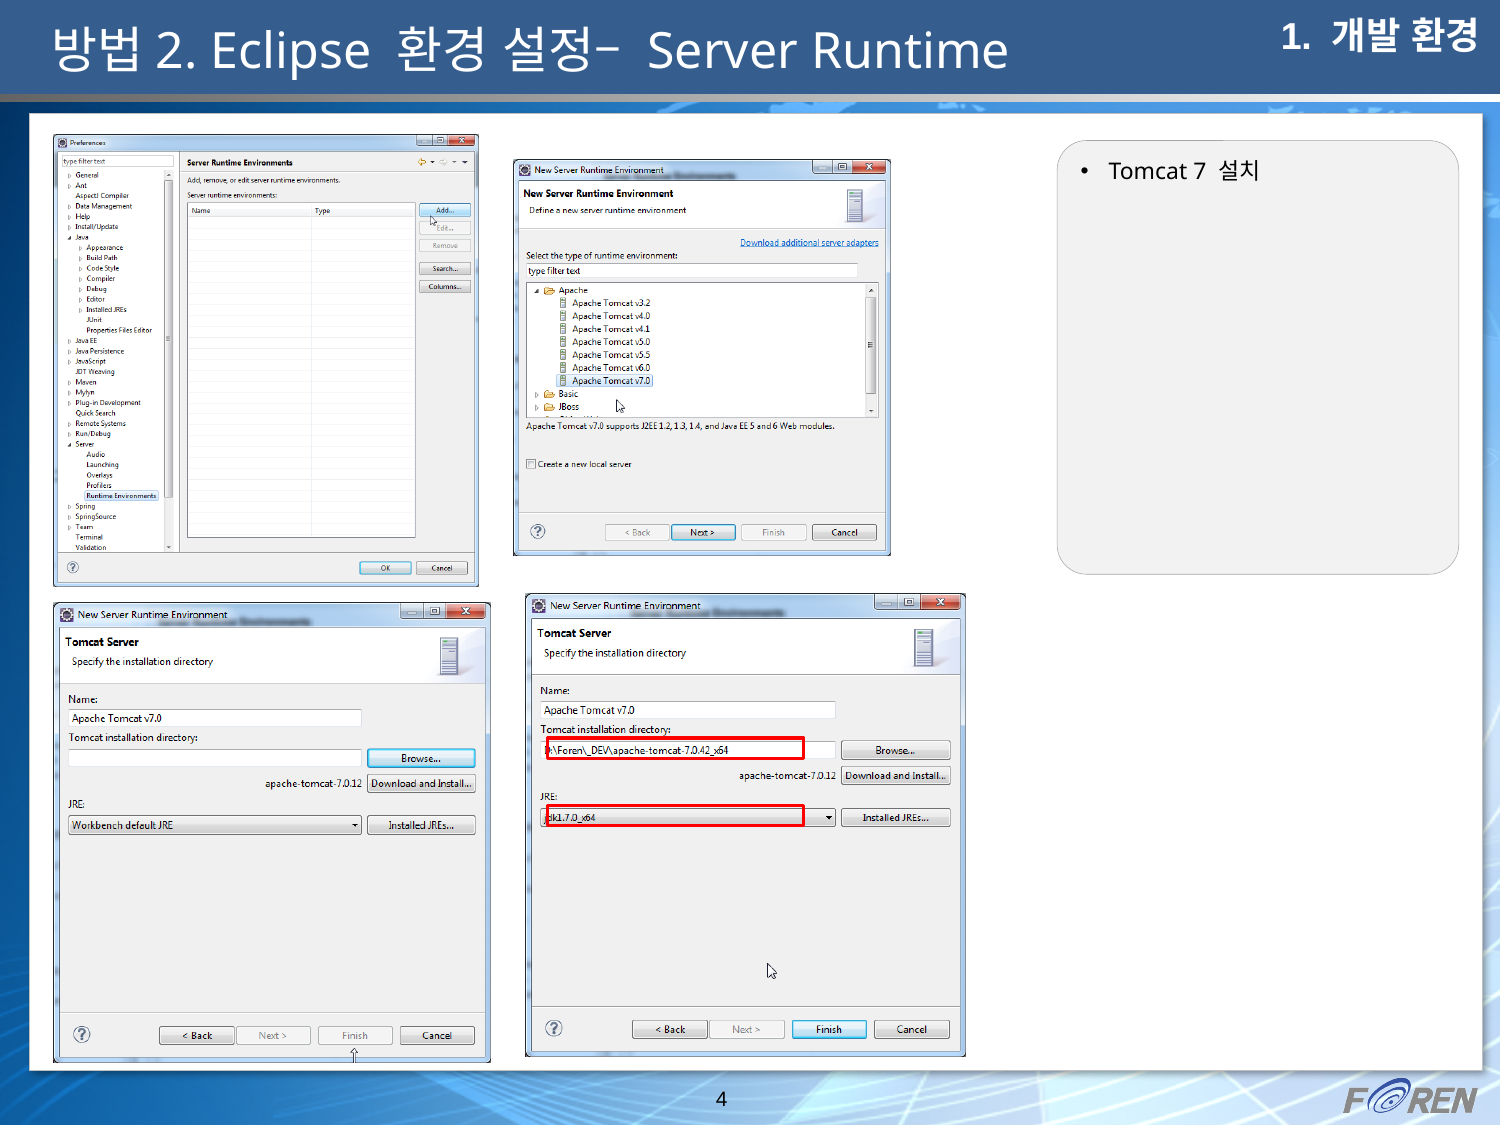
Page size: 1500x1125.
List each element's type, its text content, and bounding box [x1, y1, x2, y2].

picture [0, 102, 1500, 1125]
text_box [525, 593, 967, 1057]
text_box Tomcat 7 설치 [1054, 138, 1461, 577]
title 방법2. Eclipse 환경 설정– Server Runtime [35, 7, 1173, 90]
